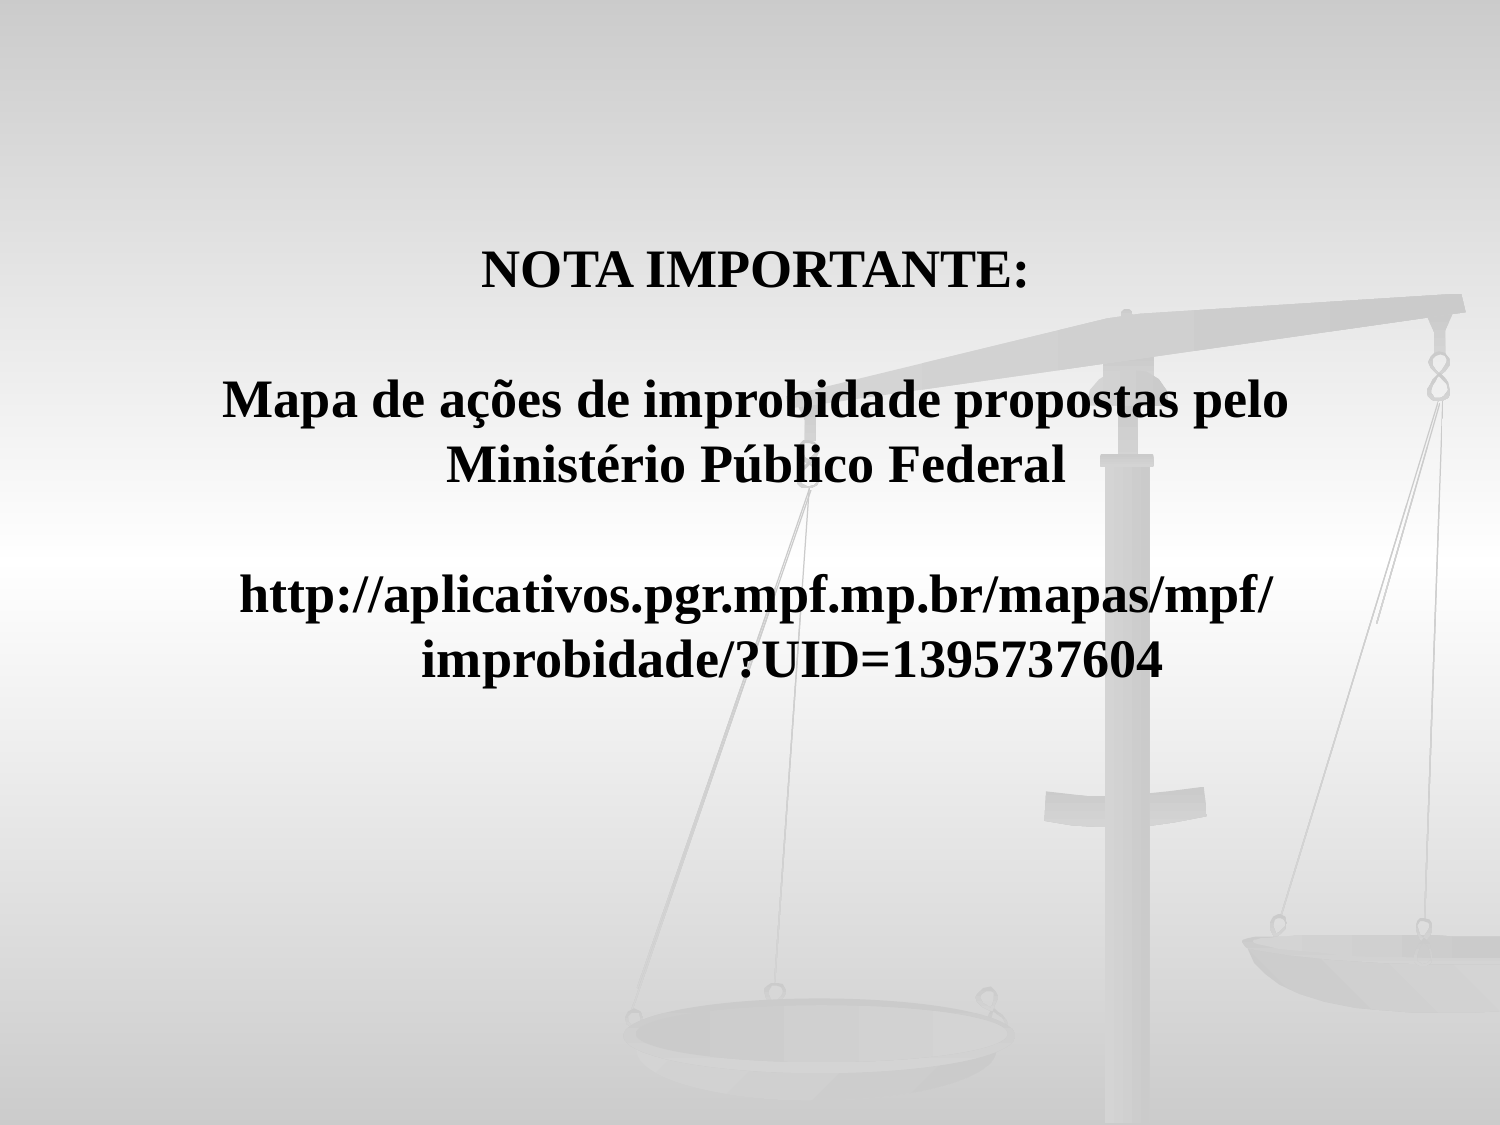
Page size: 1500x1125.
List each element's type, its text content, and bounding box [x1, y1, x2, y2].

text_box NOTA IMPORTANTE: Mapa de ações de improbidade propostas pelo Ministério Público Federal http://aplicativos.pgr.mpf.mp.br/mapas/mpf/improbidade/?UID=1395737604 [64, 30, 1447, 696]
